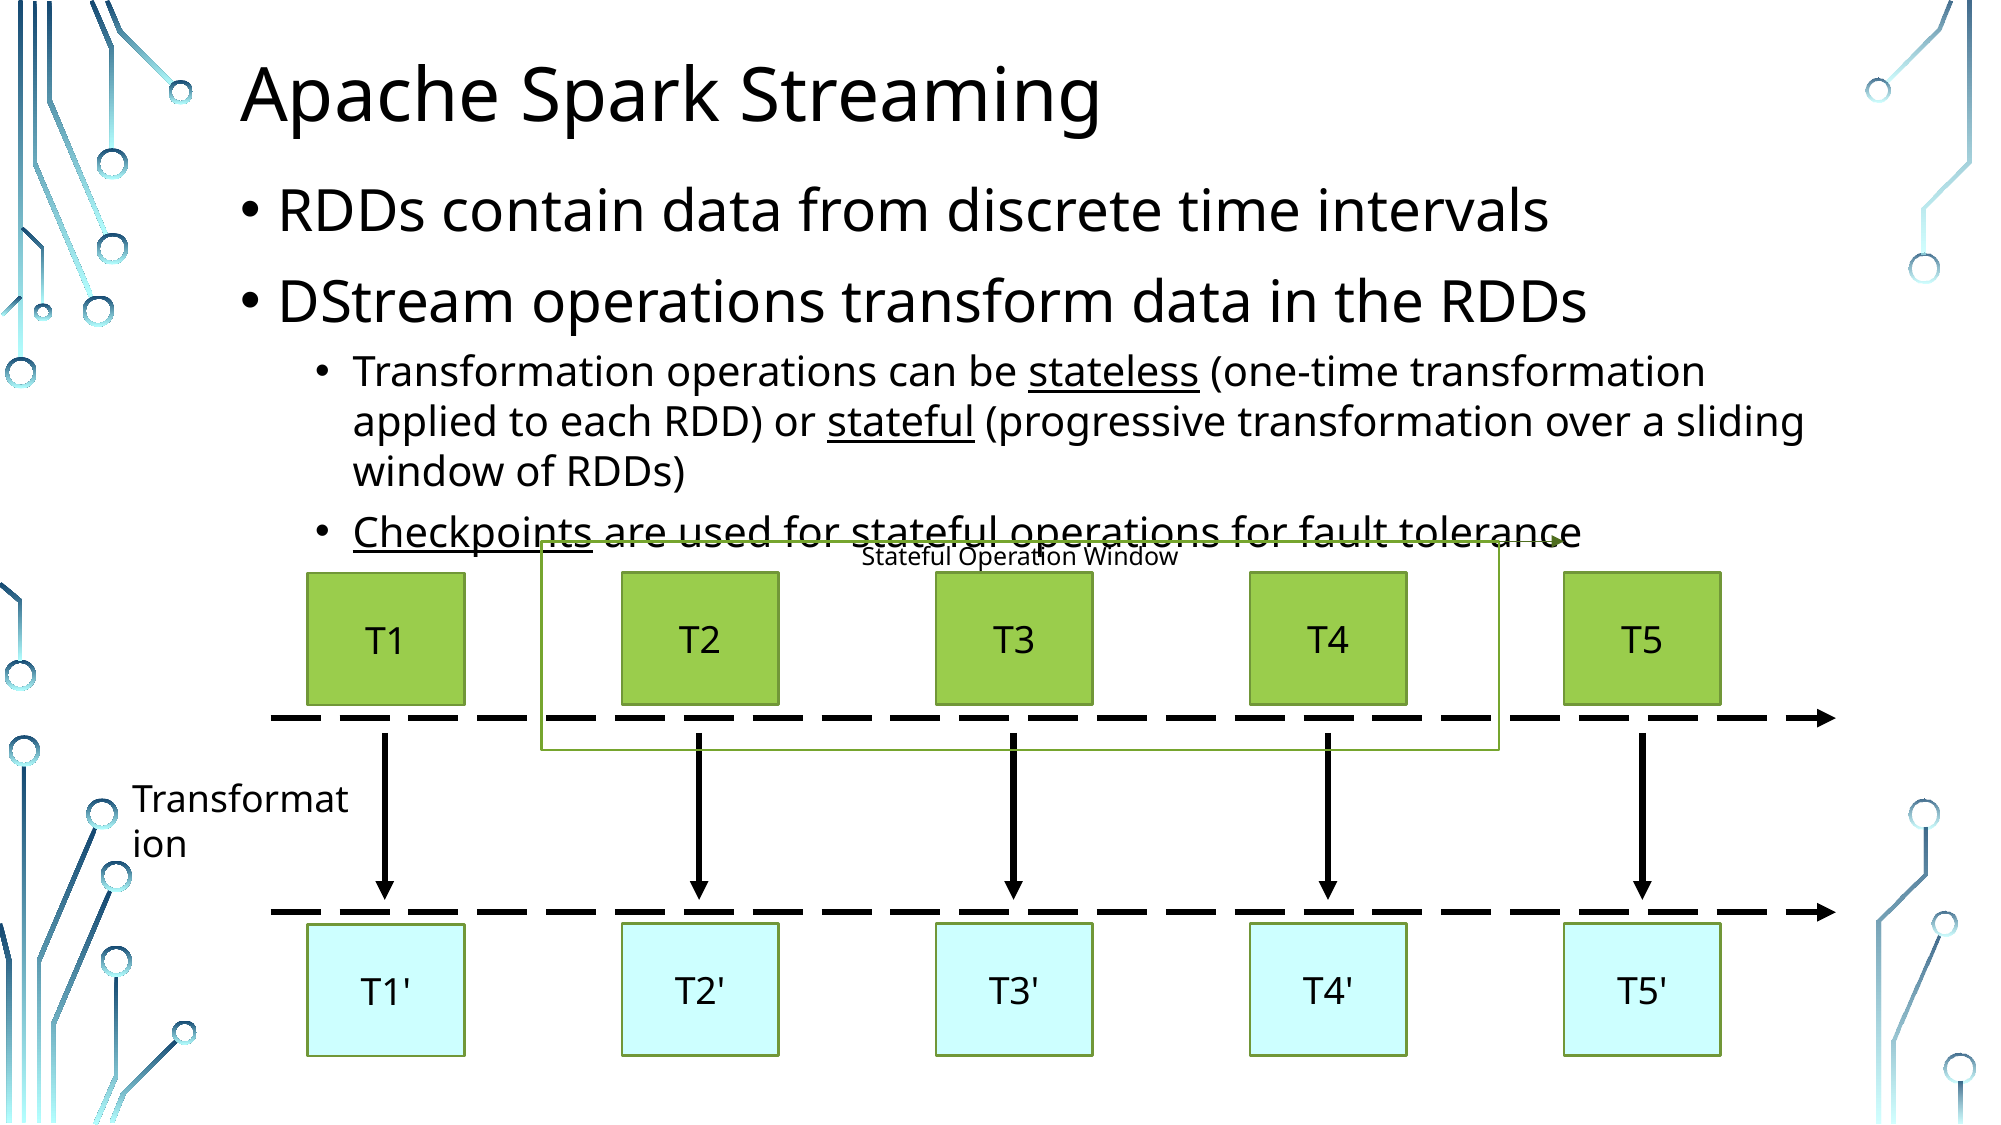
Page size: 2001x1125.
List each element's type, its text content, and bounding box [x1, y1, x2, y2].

list RDDs contain data from discrete time intervals DStream operations transform data in the RDDs Transformation operations can be stateless (one-time transformation applied to each RDD) or stateful (progressive transformation over a sliding window of RDDs) Checkpoints are used for stateful operations for fault tolerance [225, 166, 1843, 1085]
text_box T1' [306, 923, 466, 1057]
title Apache Spark Streaming [225, 40, 1813, 155]
text_box T3' [935, 922, 1094, 1057]
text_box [541, 540, 1565, 751]
text_box T1 [306, 572, 466, 706]
text_box T2' [621, 922, 780, 1057]
text_box Transformation [117, 767, 373, 873]
text_box T5 [1565, 571, 1722, 706]
text_box T5' [1563, 922, 1722, 1057]
text_box T4' [1249, 922, 1408, 1057]
